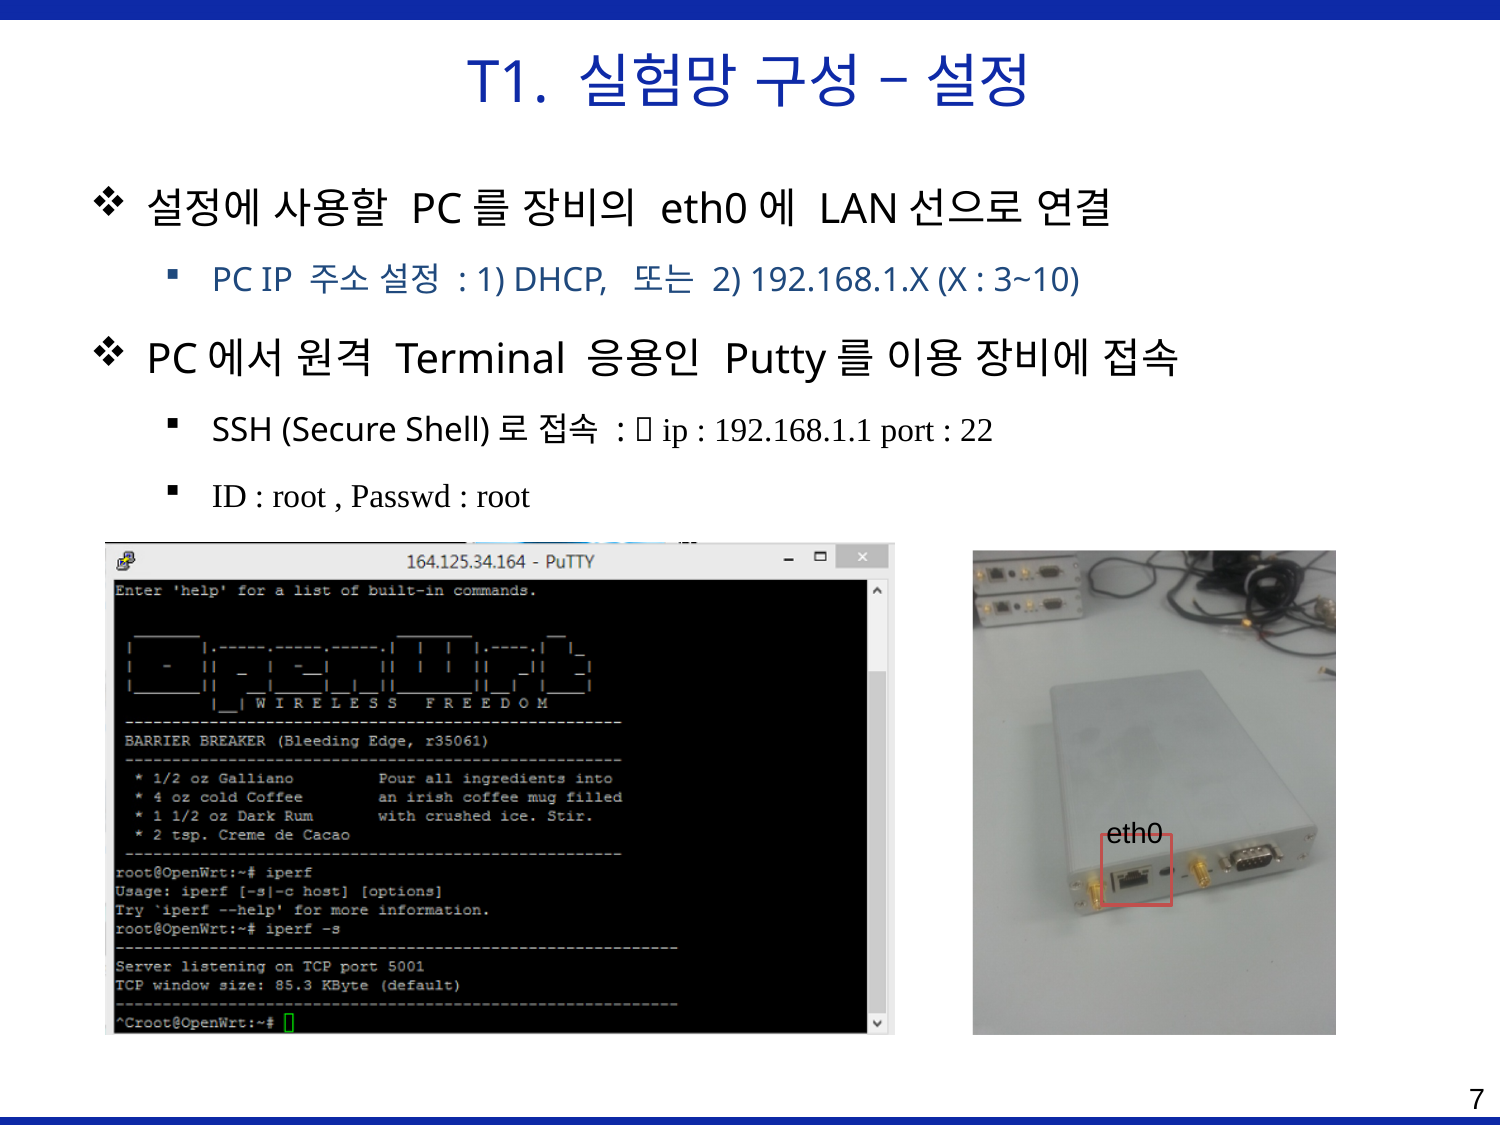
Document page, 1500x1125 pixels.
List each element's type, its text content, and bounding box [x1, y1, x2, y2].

picture [105, 542, 896, 1036]
picture [911, 551, 1397, 1035]
slide_number 7 [1371, 1073, 1500, 1120]
list 설정에 사용할 PC를 장비의 eth0에 LAN선으로 연결 PC IP 주소 설정 : 1) DHCP, 또는 2) 192.168.1.X (X : 3~10) PC에서 원격 Terminal 응용인 Putty를 이용 장비에 접속 SSH (Secure Shell)로 접속 :  ip : 192.168.1.1 port : 22 ID : root , Passwd : root [74, 148, 1426, 1107]
title T1. 실험망 구성 – 설정 [74, 30, 1426, 127]
picture [0, 1117, 1500, 1125]
picture [0, 0, 1500, 20]
